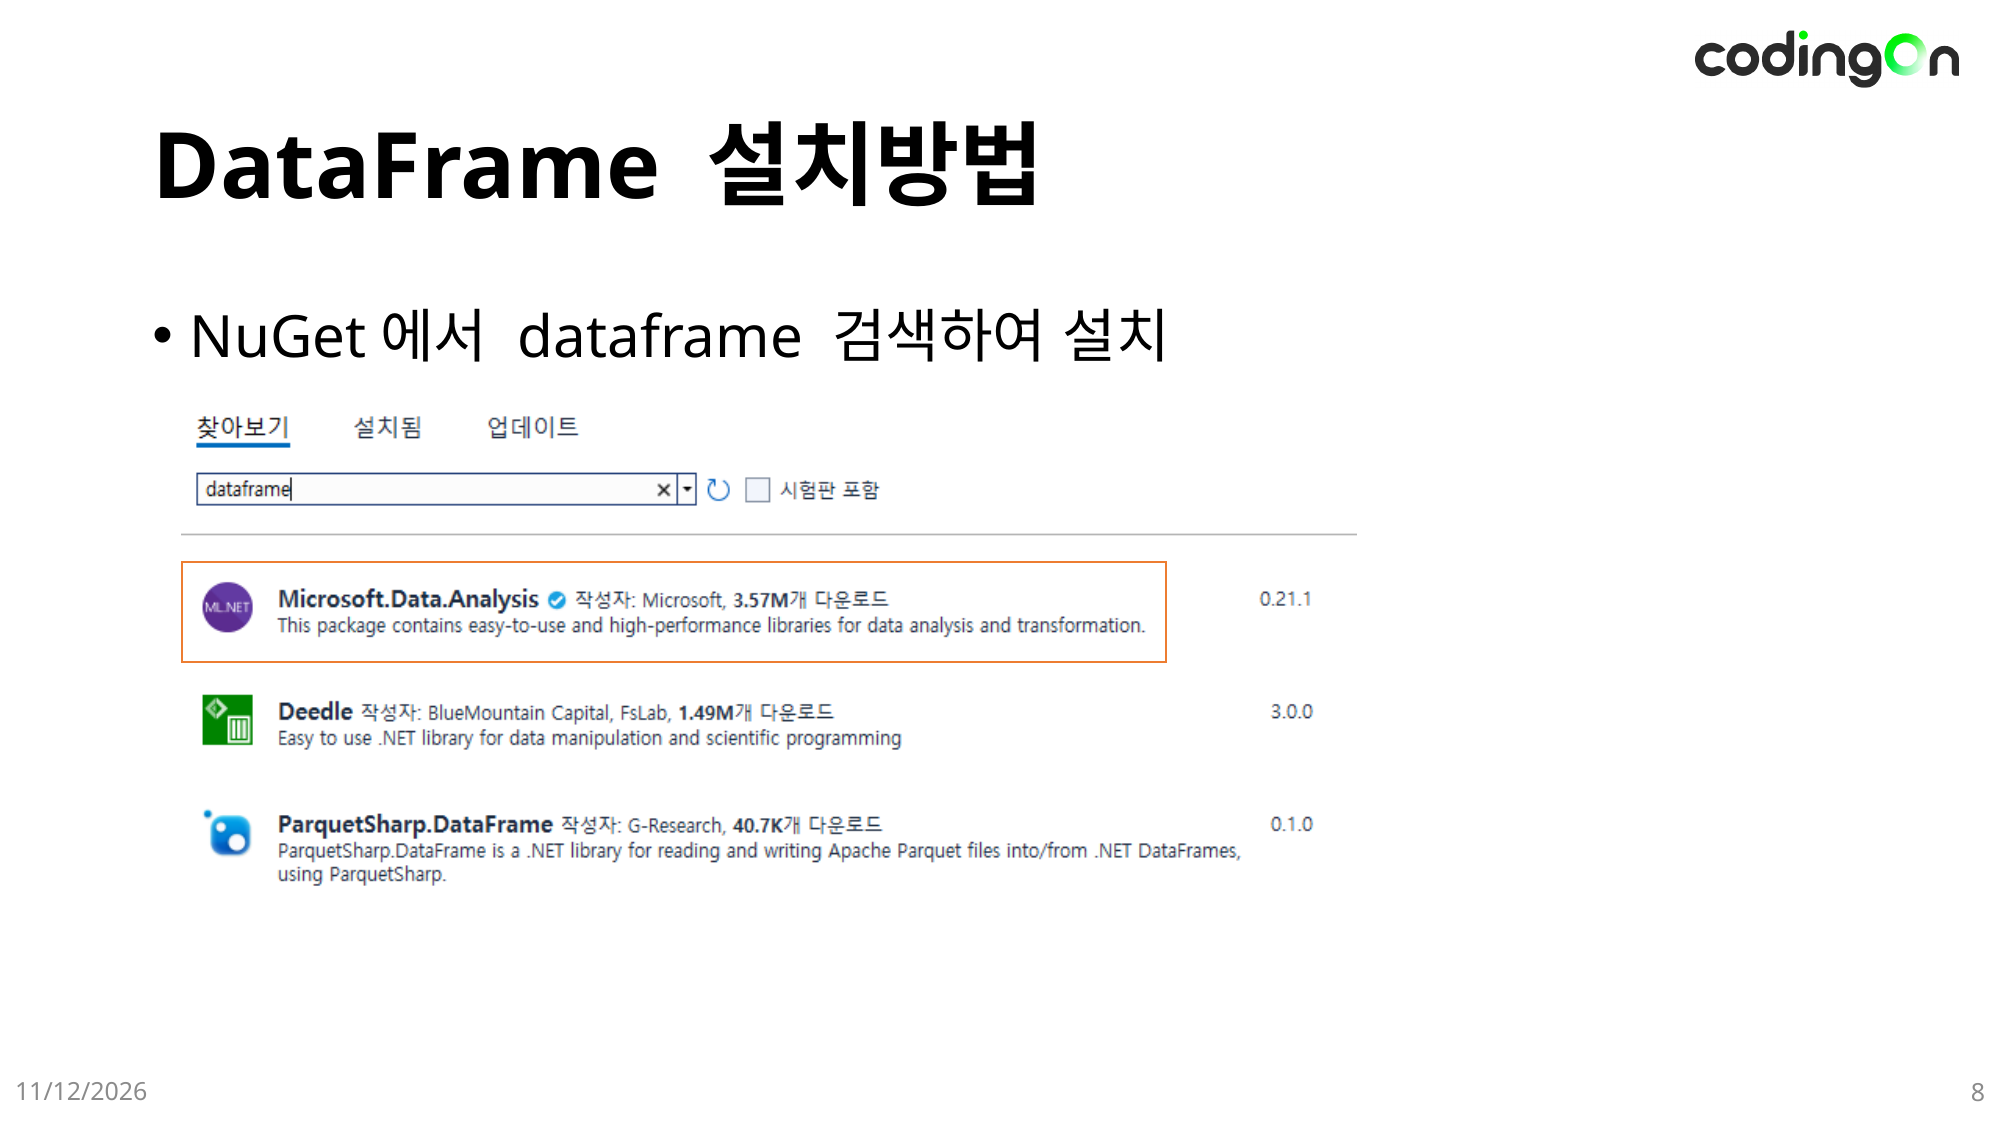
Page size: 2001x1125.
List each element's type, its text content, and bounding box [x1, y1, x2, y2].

list NuGet에서 dataframe 검색하여 설치 [137, 299, 1863, 1014]
slide_number 8 [1550, 1063, 2000, 1124]
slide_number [0, 1062, 450, 1123]
picture [1695, 30, 1959, 88]
picture [181, 401, 1357, 912]
title DataFrame 설치방법 [137, 59, 1863, 278]
